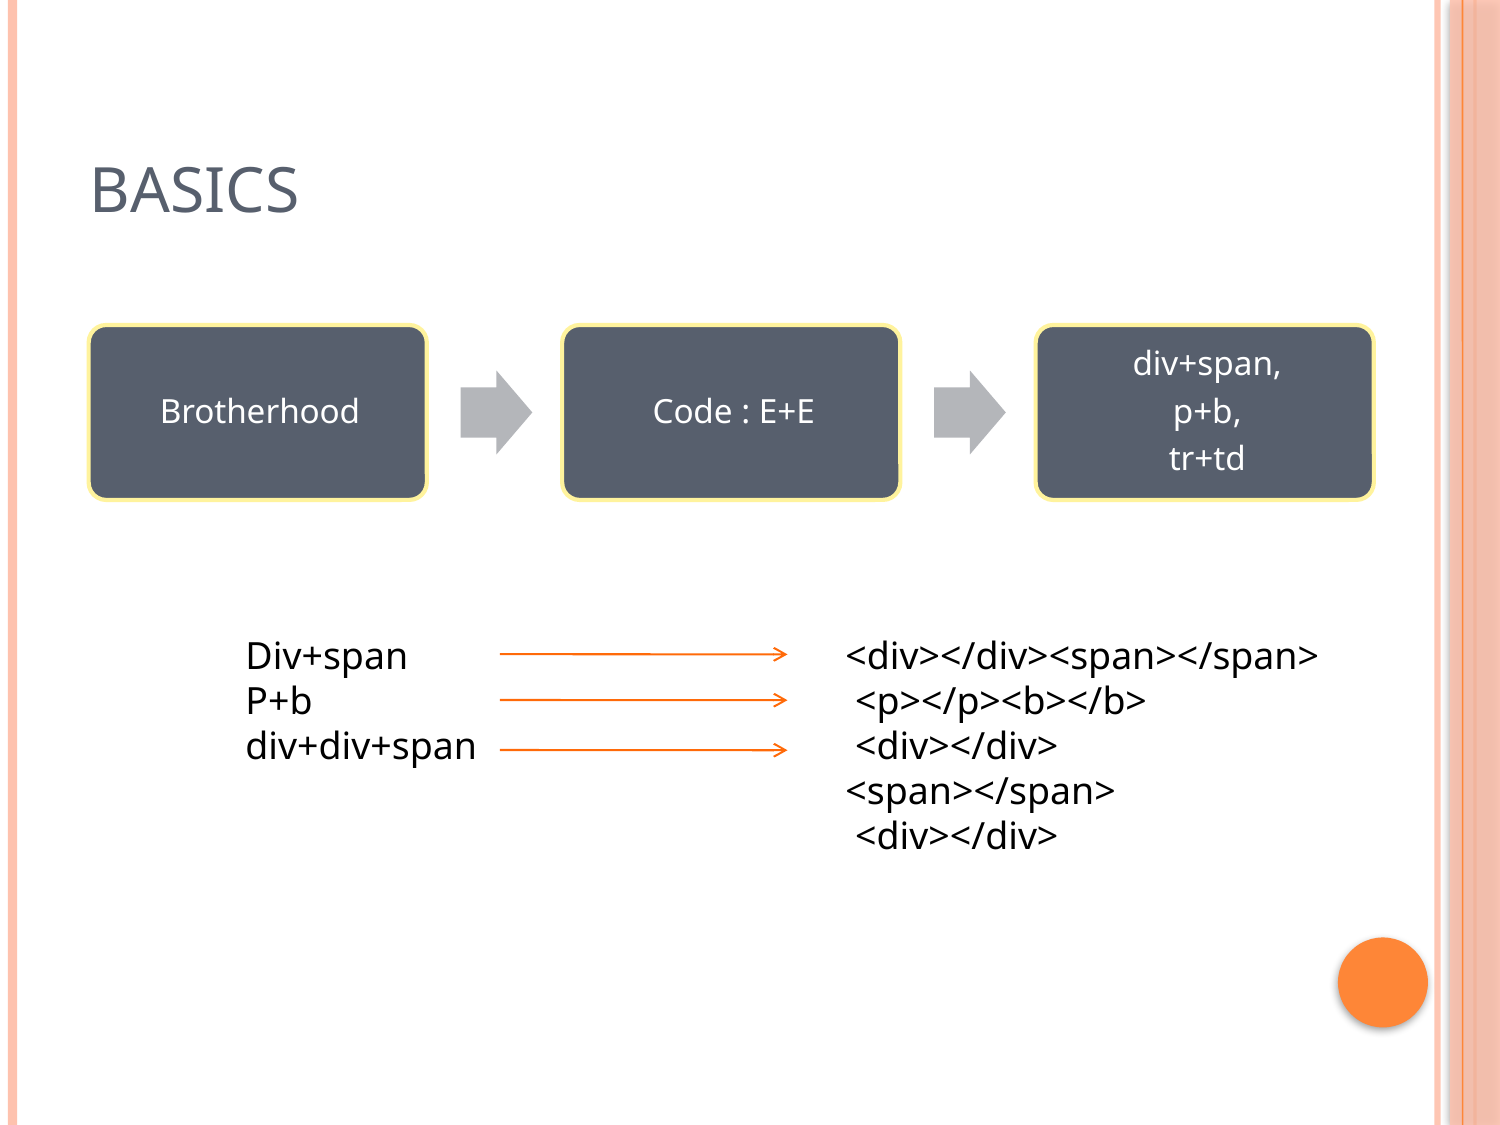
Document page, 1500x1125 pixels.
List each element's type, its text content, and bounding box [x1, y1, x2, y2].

text_box Div+span <div></div><span></span> P+b <p></p><b></b> div+div+span <div></div> <span></span> <div></div> [230, 624, 1335, 1000]
title Basics [75, 45, 1300, 233]
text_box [86, 324, 1376, 501]
